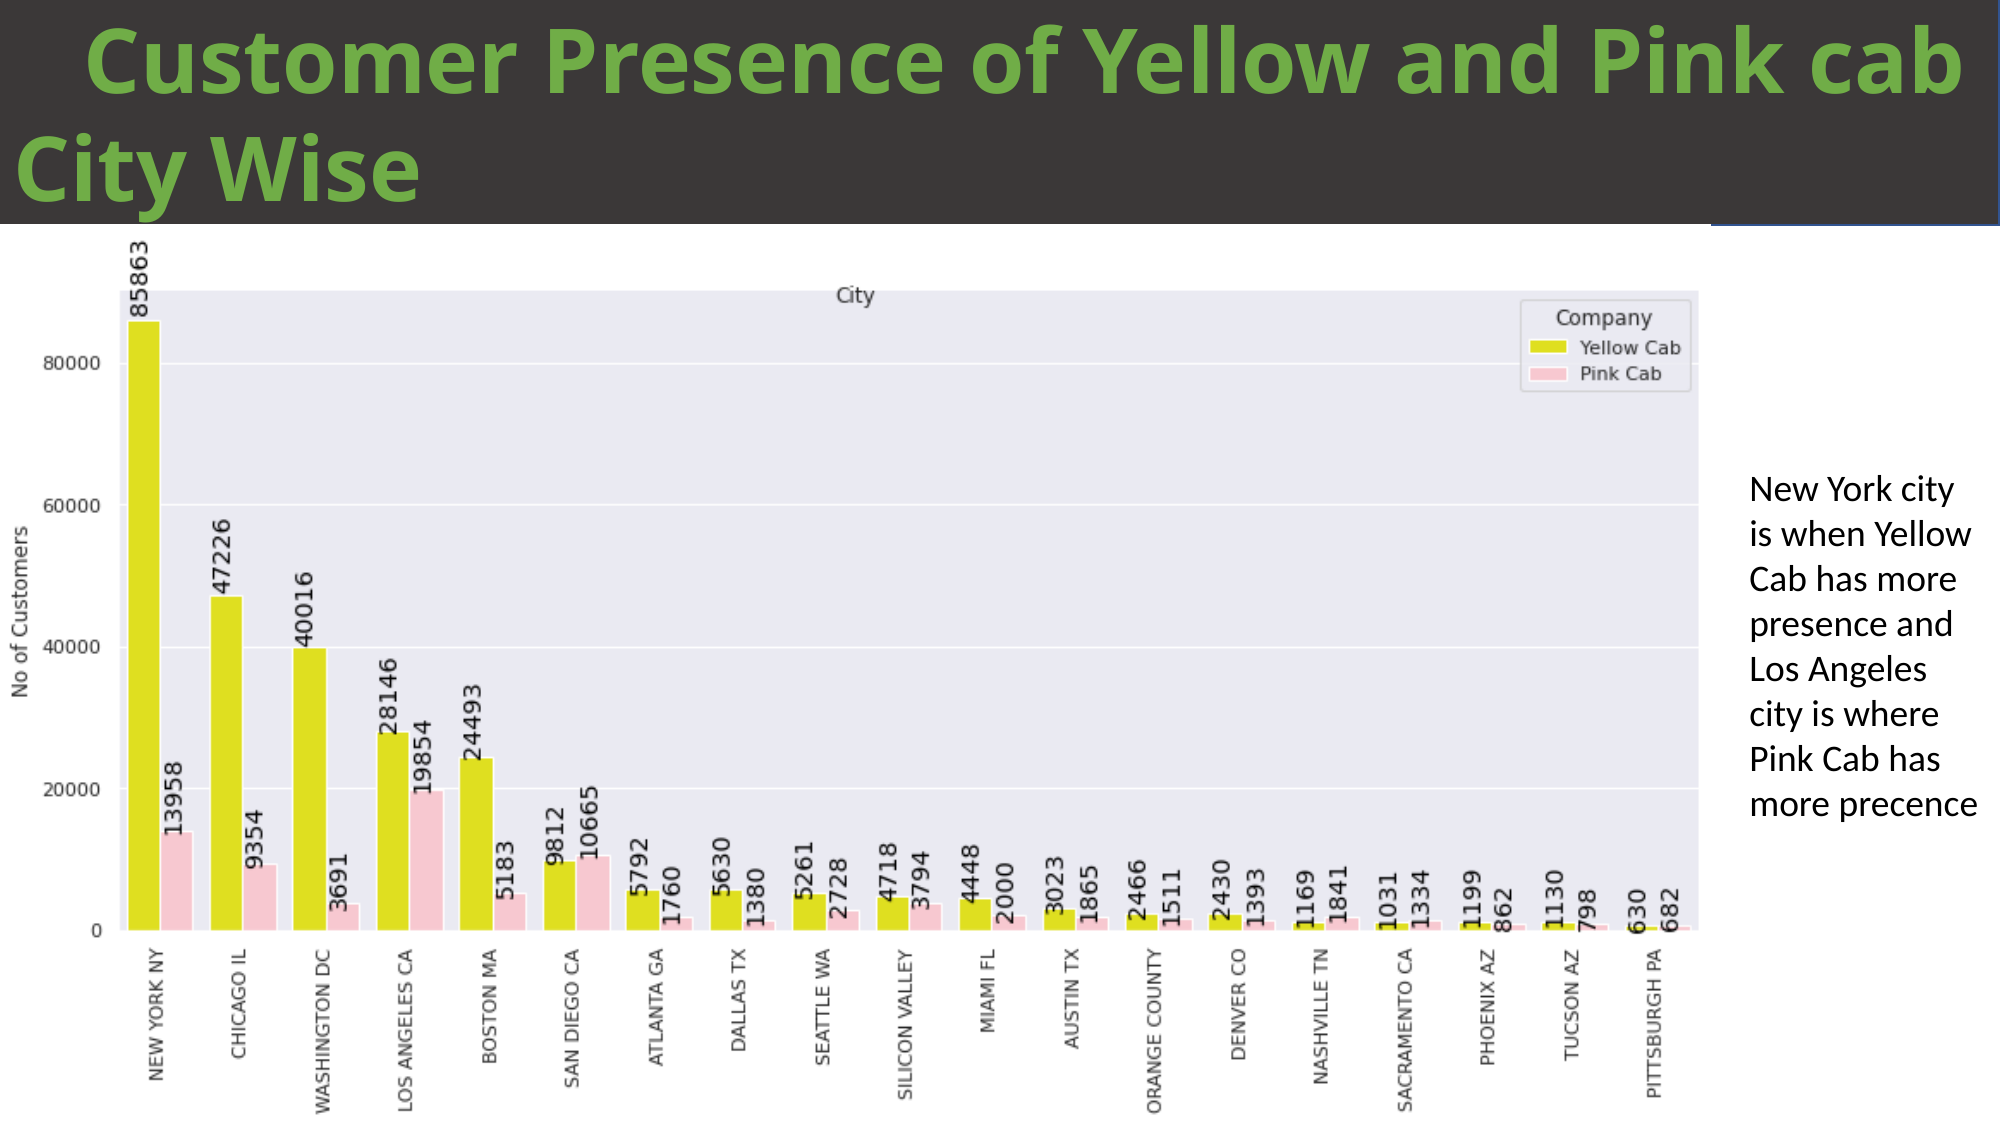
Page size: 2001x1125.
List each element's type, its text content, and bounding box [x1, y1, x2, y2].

text_box New York city is when Yellow Cab has more presence and Los Angeles city is where Pink Cab has more precence [1734, 456, 1999, 832]
text_box Customer Presence of Yellow and Pink cab City Wise [0, 0, 2000, 226]
picture [0, 224, 1711, 1125]
